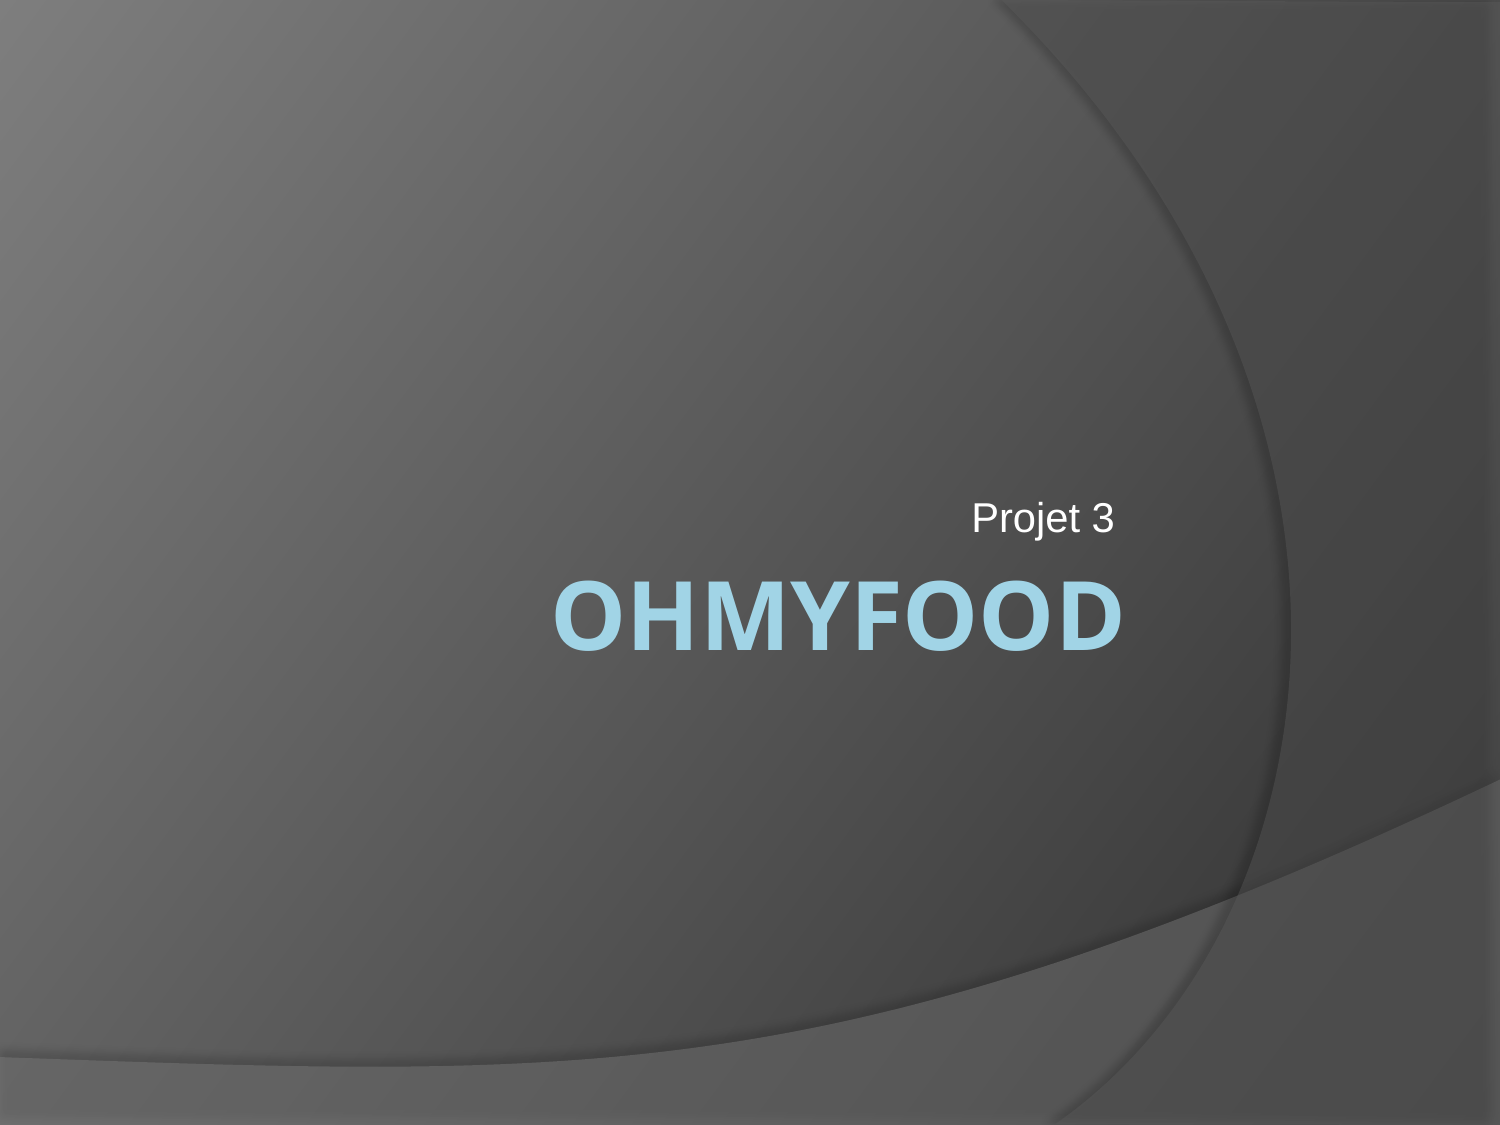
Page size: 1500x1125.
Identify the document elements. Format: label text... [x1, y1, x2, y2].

subtitle Projet 3 [71, 253, 1134, 541]
title Ohmyfood [70, 547, 1134, 925]
